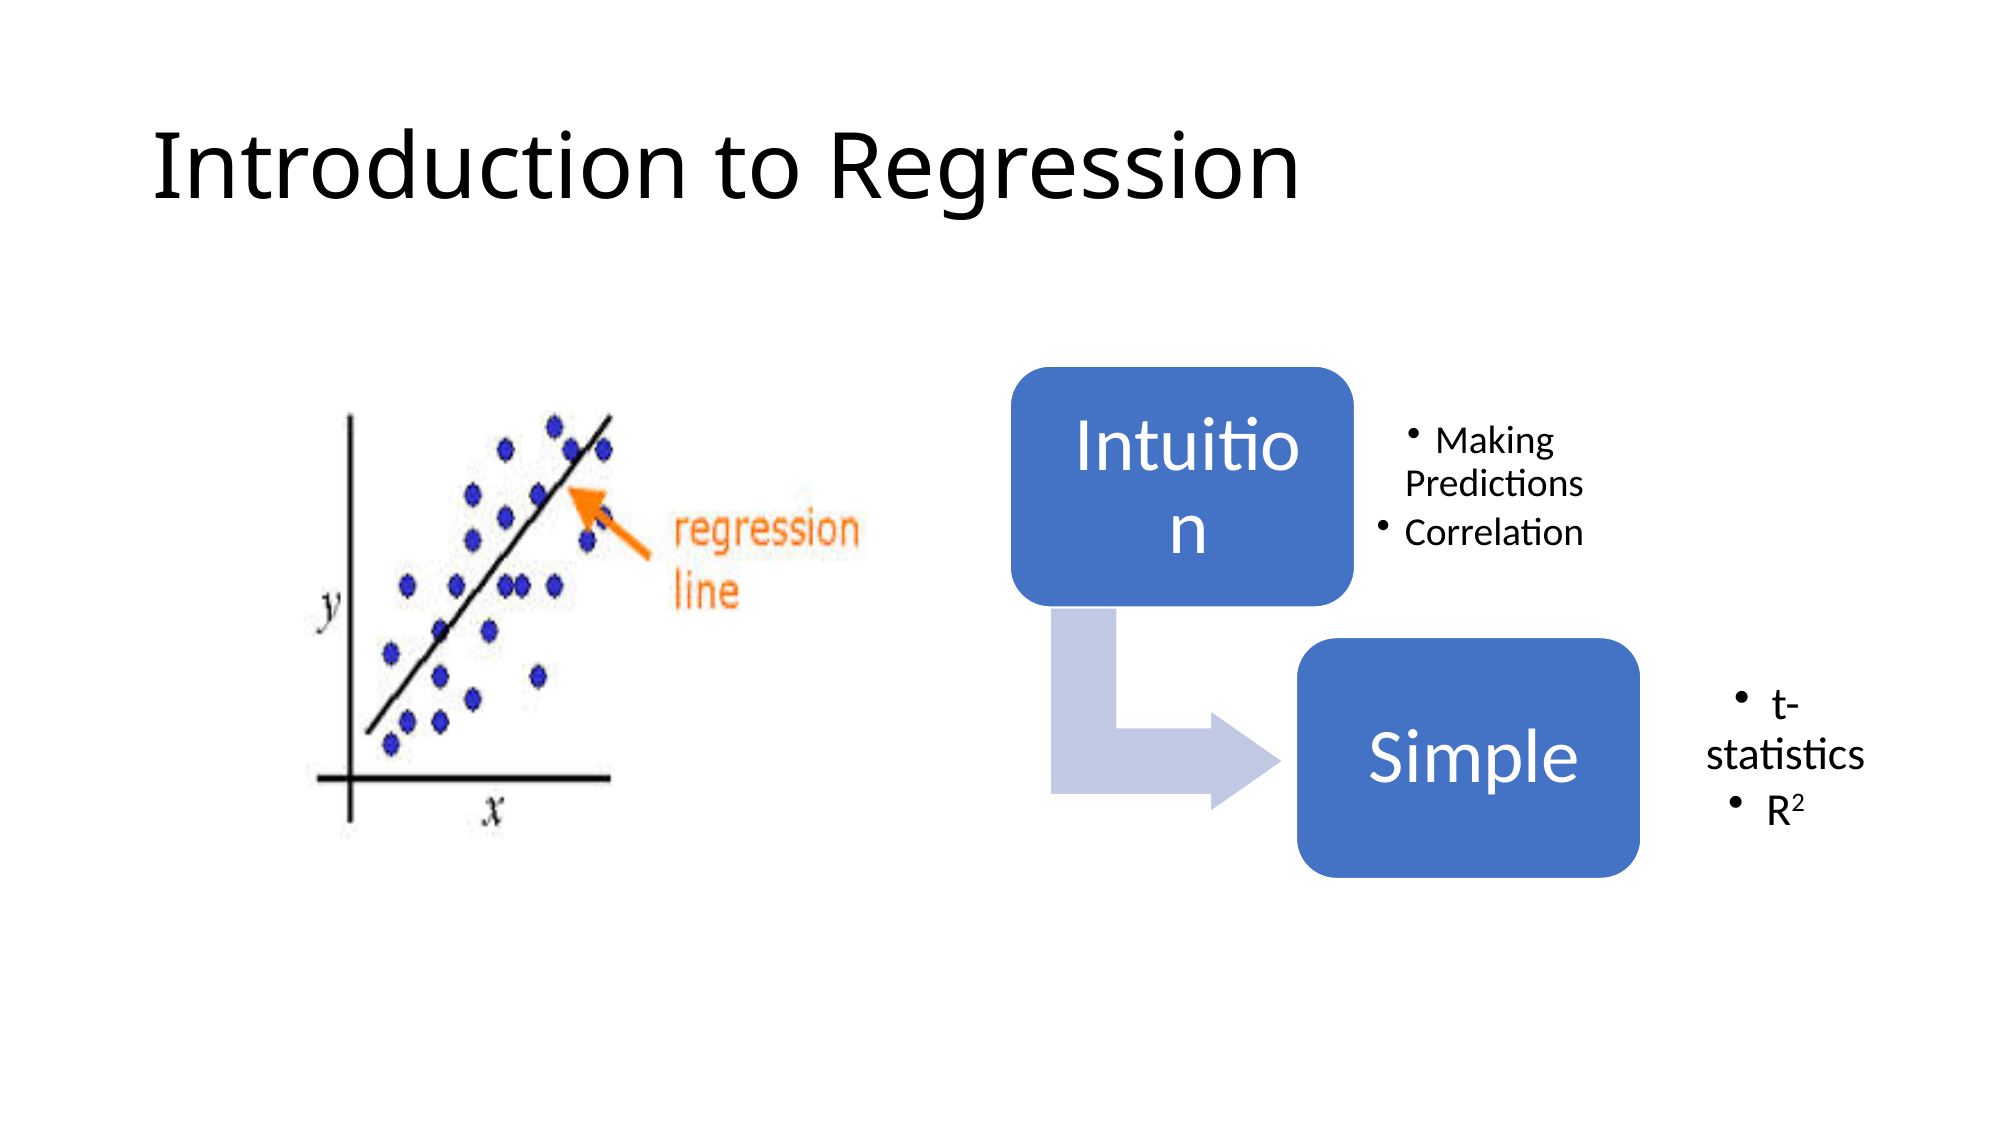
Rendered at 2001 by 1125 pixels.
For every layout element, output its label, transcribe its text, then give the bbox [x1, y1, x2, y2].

title Introduction to Regression [137, 59, 1863, 278]
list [232, 335, 904, 849]
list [1009, 231, 1893, 1014]
